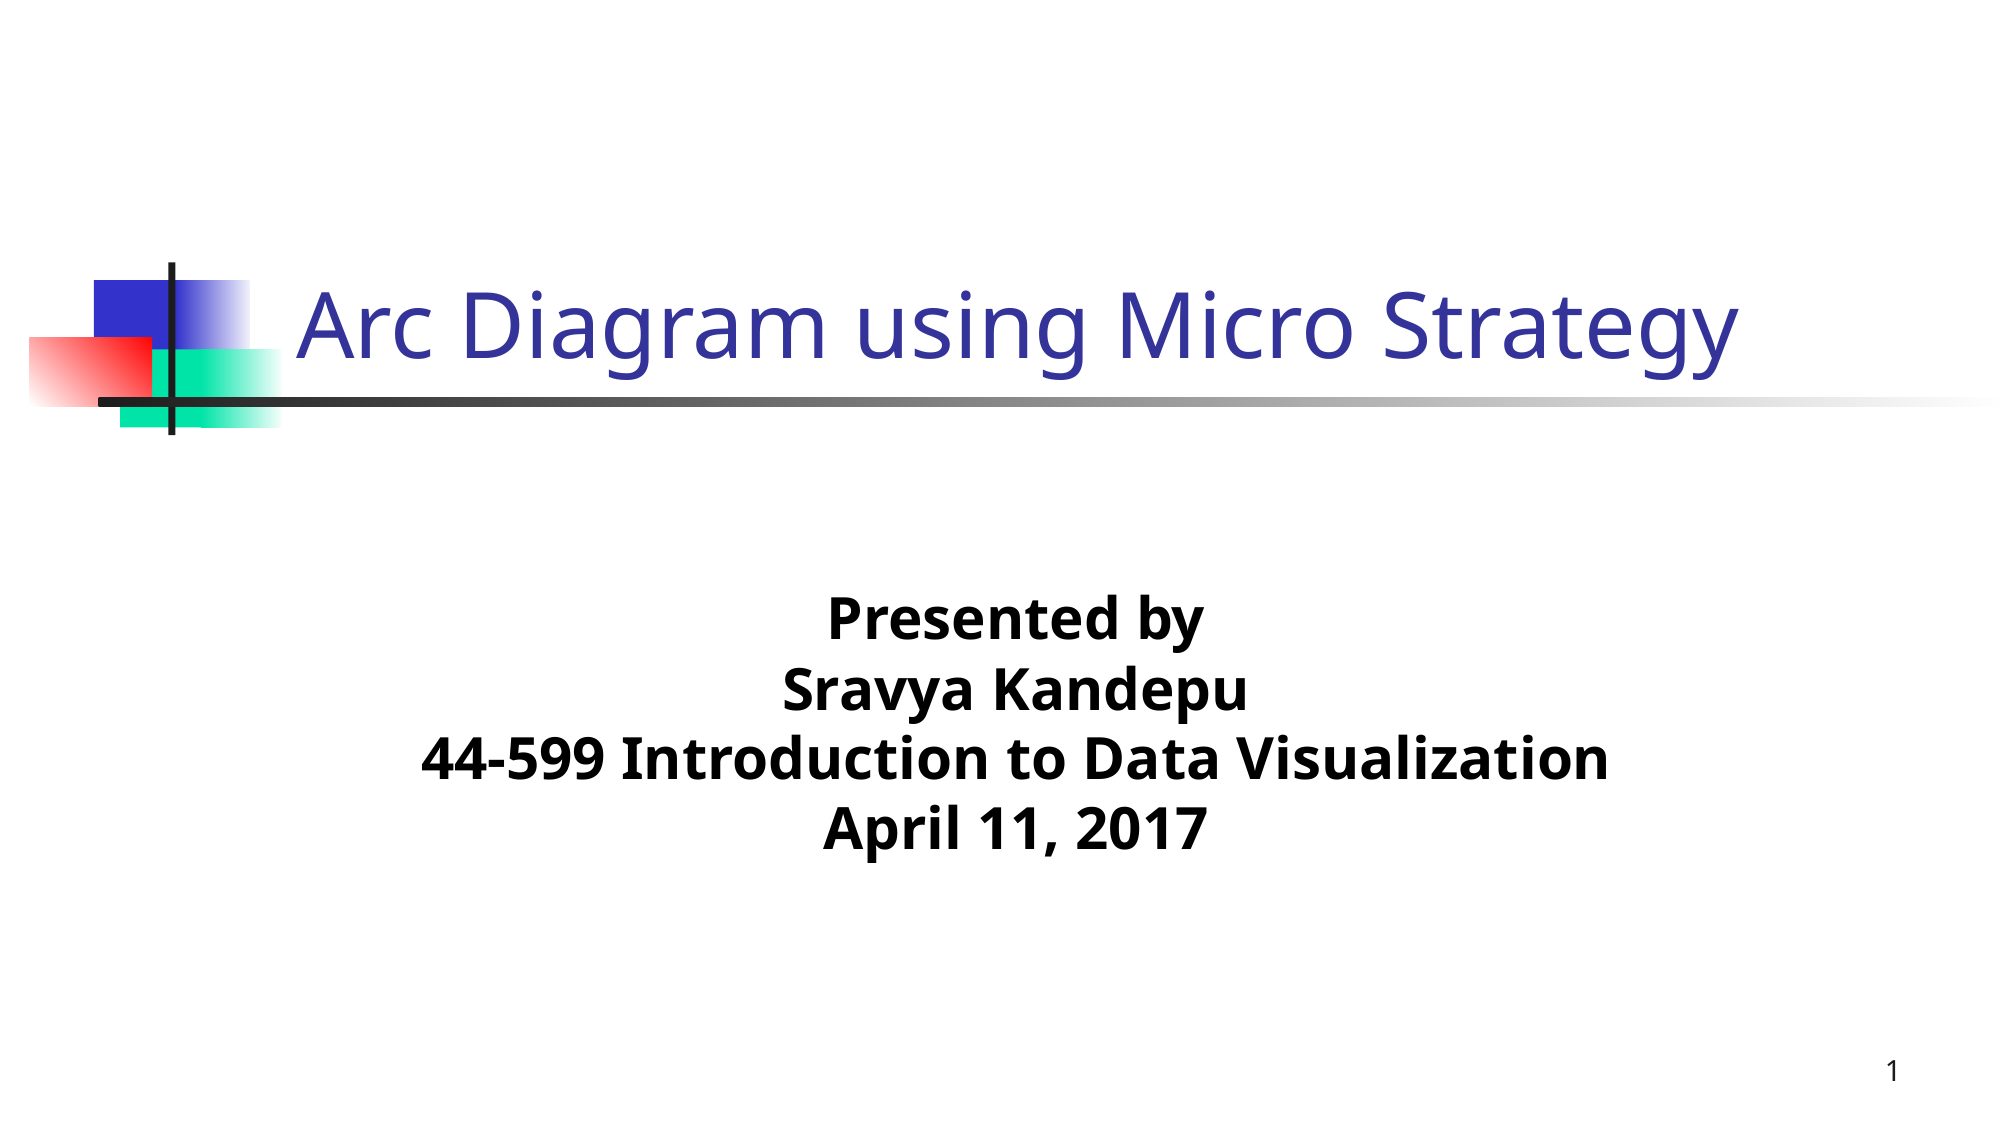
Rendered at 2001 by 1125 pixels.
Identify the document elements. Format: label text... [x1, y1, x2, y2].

slide_number 1 [1499, 1024, 1917, 1101]
text_box Presented by Sravya Kandepu 44-599 Introduction to Data Visualization April 11, 2017 [61, 574, 1972, 869]
title Arc Diagram using Micro Strategy [162, 132, 1808, 384]
